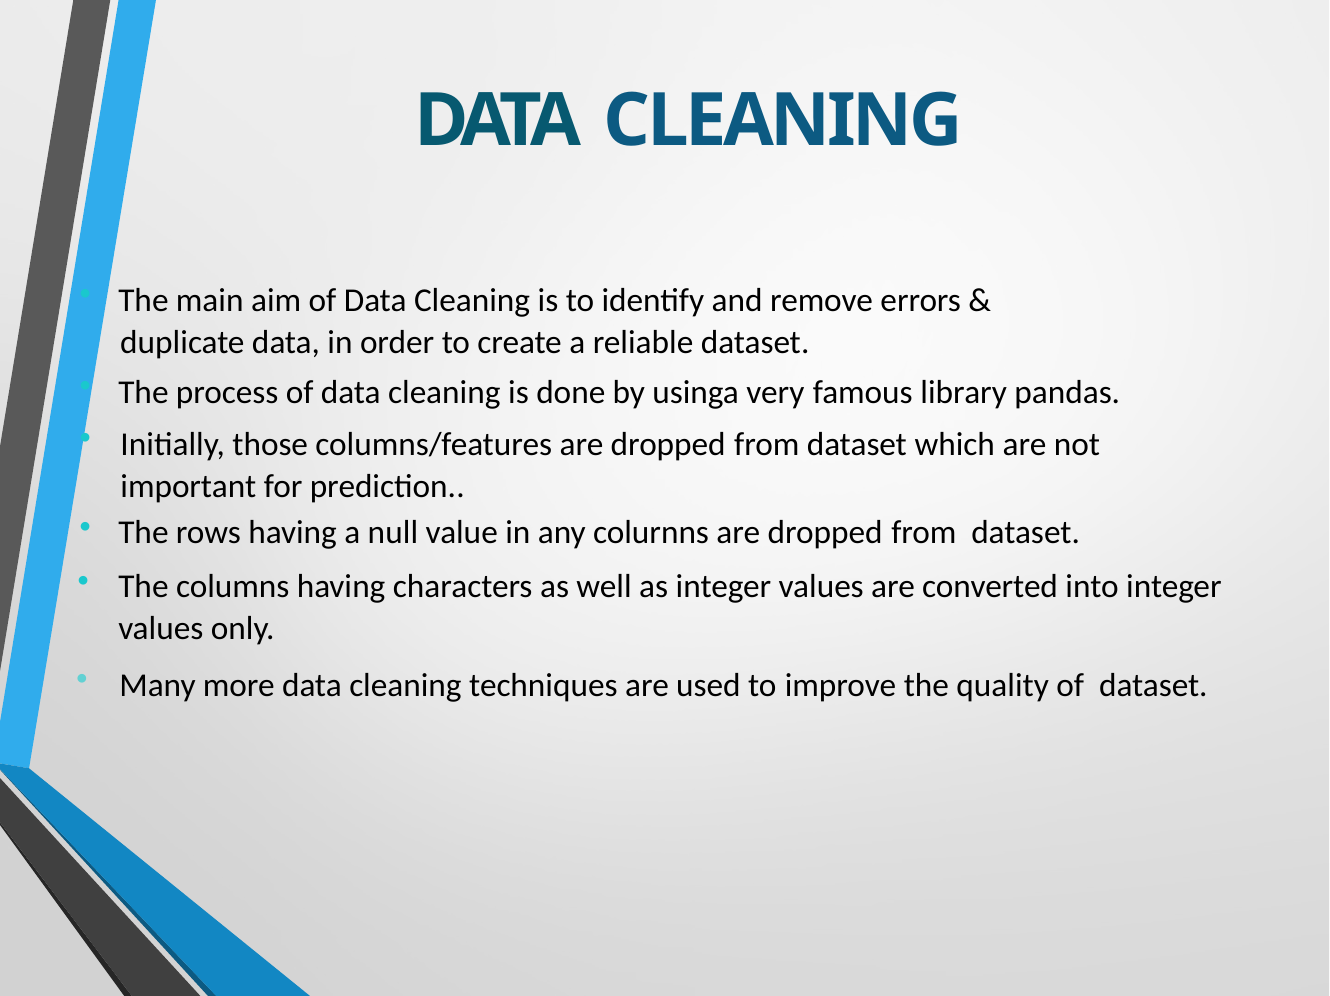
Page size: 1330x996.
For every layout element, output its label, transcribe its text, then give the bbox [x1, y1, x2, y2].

title DATA CLEANING [127, 22, 1248, 200]
text_box The main aim of Data Cleaning is to identify and remove errors & duplicate data, in order to create a reliable dataset. The process of data cleaning is done by usinga very famous library pandas. Initially, those columns/features are dropped from dataset which are not important for prediction.. The rows having a null value in any colurnns are dropped from dataset. The columns having characters as well as integer values are converted into integer values only. [77, 273, 1248, 647]
text_box Many more data cleaning techniques are used to improve the quality of dataset. [74, 656, 1238, 703]
